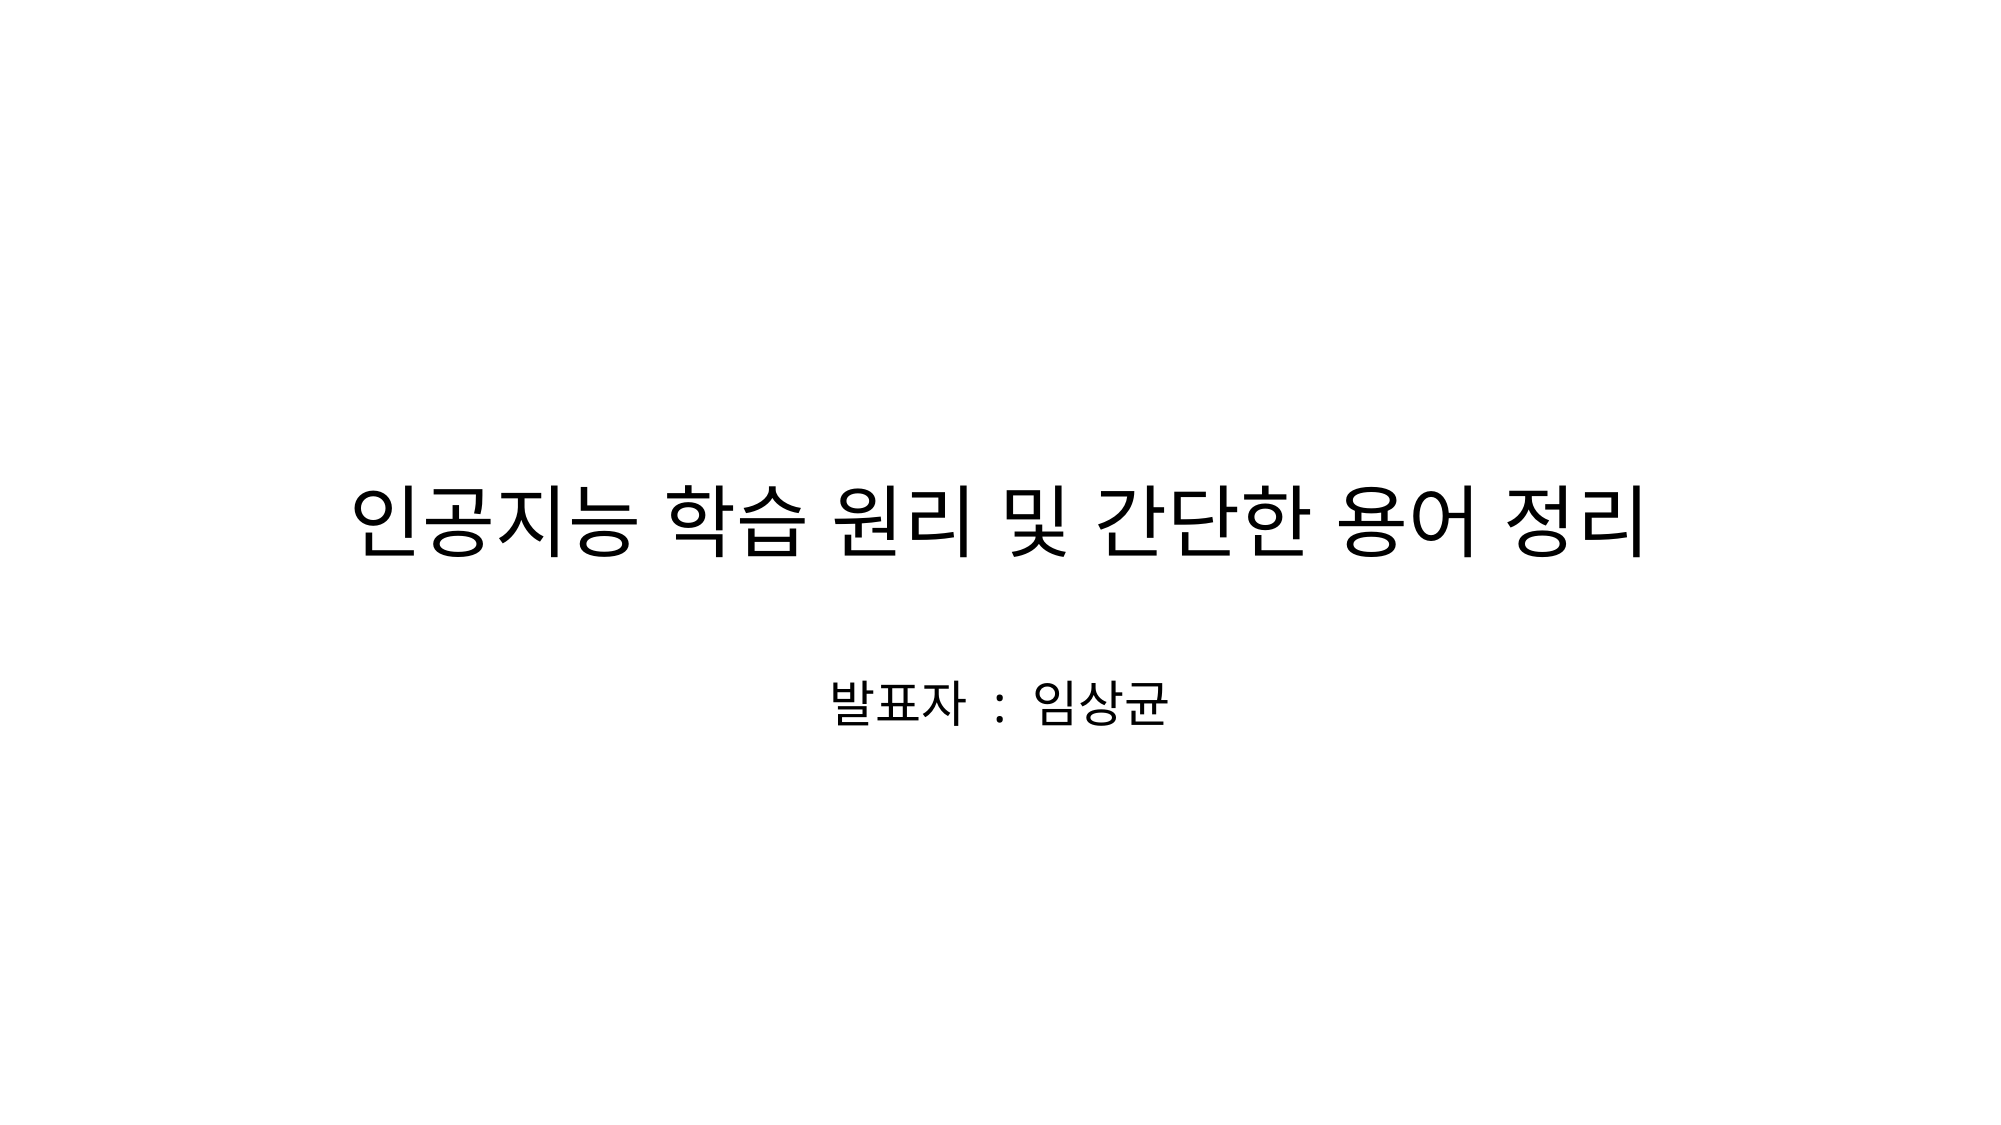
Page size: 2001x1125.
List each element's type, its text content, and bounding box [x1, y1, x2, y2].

title 인공지능 학습 원리 및 간단한 용어 정리 [249, 184, 1750, 576]
subtitle 발표자 : 임상균 [249, 590, 1750, 863]
